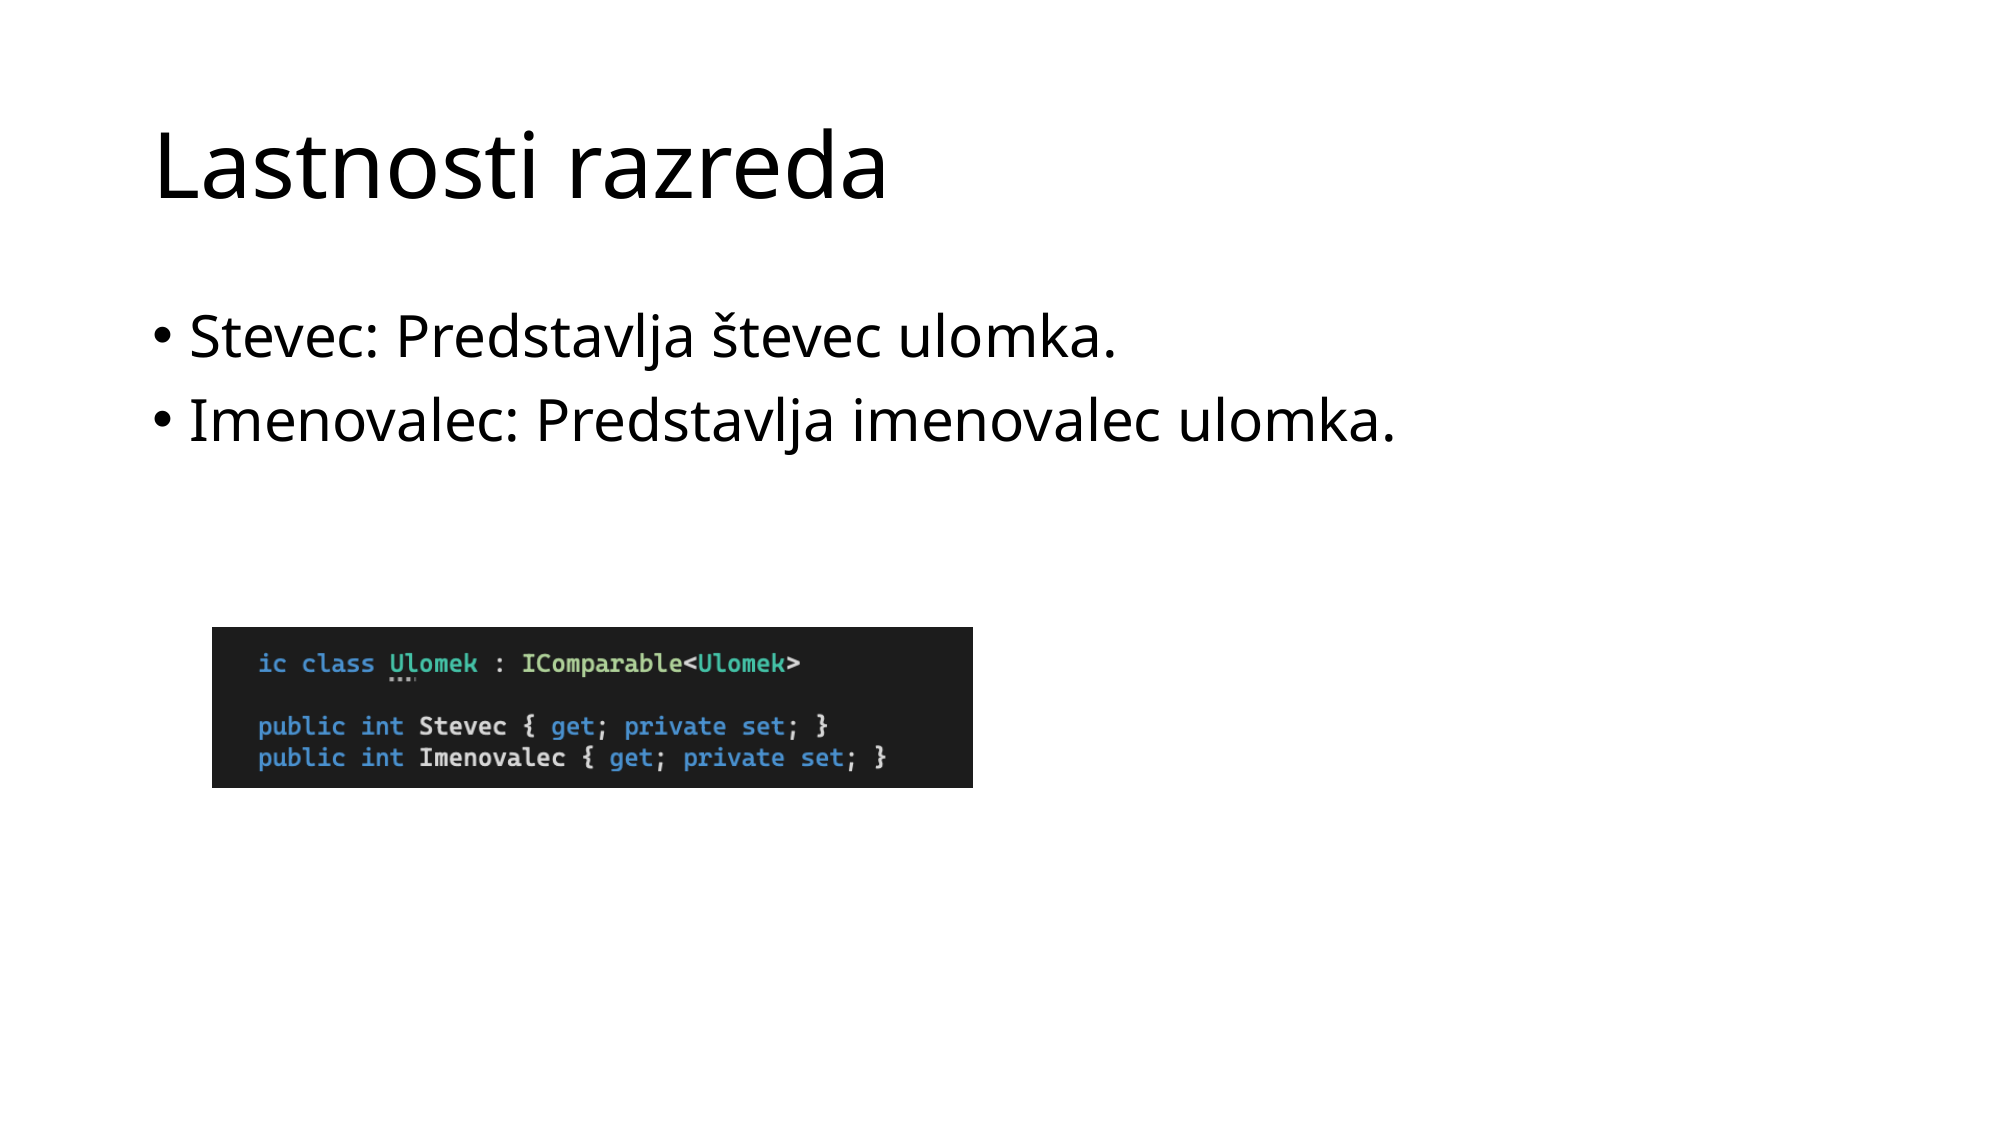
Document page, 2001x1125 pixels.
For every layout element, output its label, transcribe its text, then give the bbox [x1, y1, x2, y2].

picture [211, 626, 973, 789]
list Stevec: Predstavlja števec ulomka. Imenovalec: Predstavlja imenovalec ulomka. [137, 299, 1863, 1014]
title Lastnosti razreda [137, 59, 1863, 278]
